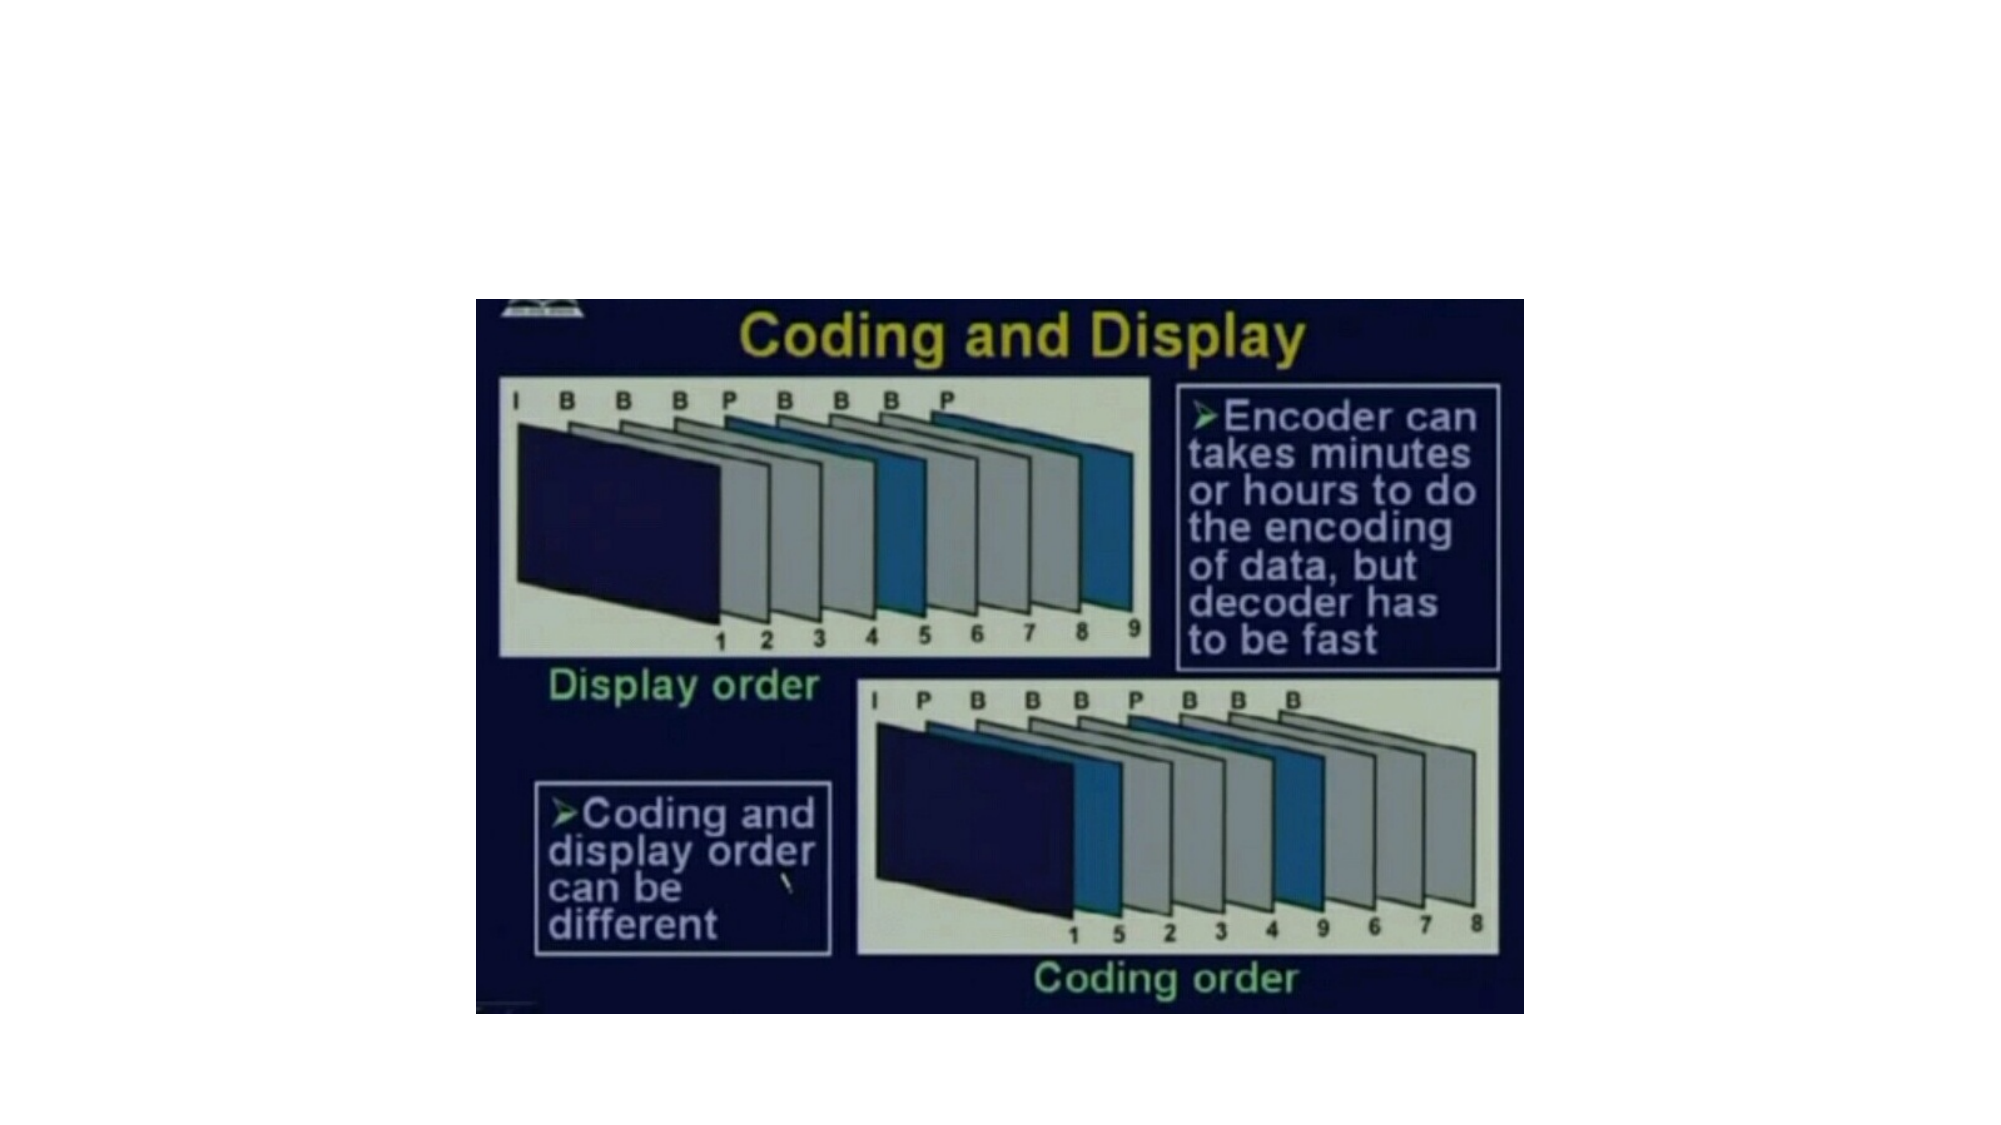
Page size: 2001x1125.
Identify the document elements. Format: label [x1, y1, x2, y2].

list [476, 299, 1524, 1014]
